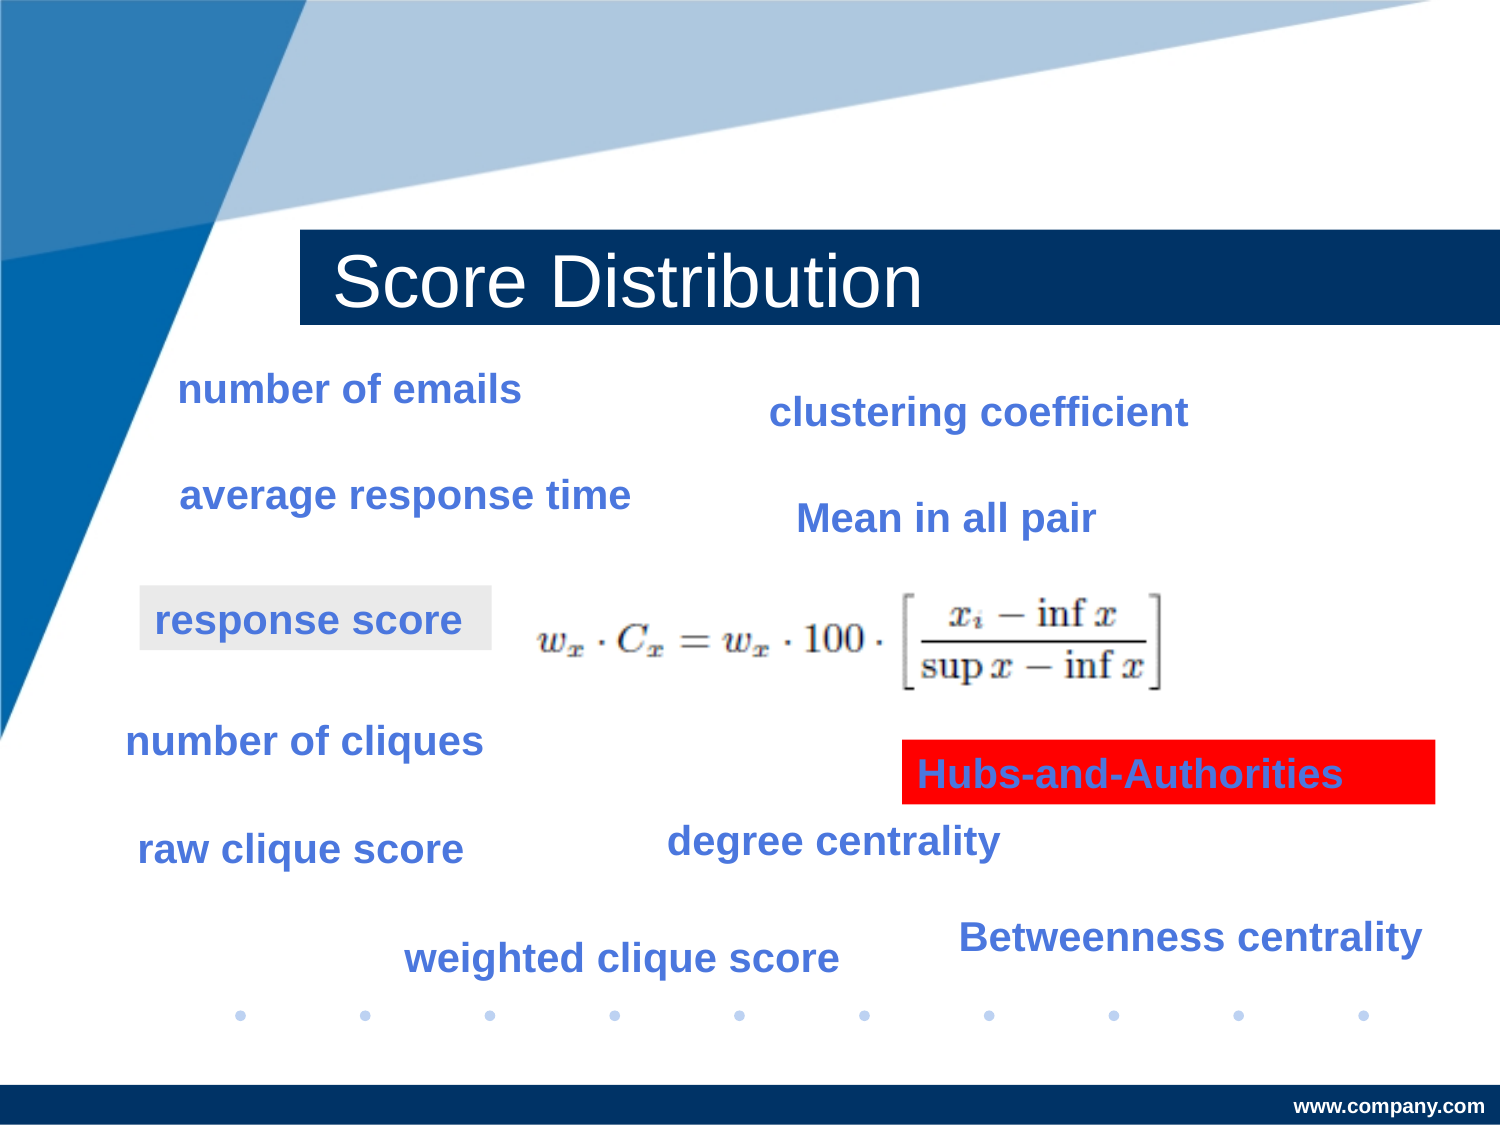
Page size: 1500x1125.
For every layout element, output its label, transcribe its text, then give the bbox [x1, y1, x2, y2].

text_box Hubs-and-Authorities [902, 739, 1436, 805]
text_box weighted clique score [389, 922, 867, 988]
text_box clustering coefficient [754, 377, 1219, 442]
text_box Betweenness centrality [943, 902, 1455, 967]
picture [0, 0, 1500, 842]
text_box raw clique score [122, 814, 517, 880]
text_box response score [139, 585, 407, 651]
picture [412, 568, 1262, 707]
title Score Distribution [299, 229, 1500, 326]
text_box Mean in all pair [781, 483, 1138, 549]
text_box number of cliques [110, 706, 505, 771]
text_box average response time [164, 460, 669, 526]
text_box number of emails [162, 354, 569, 419]
text_box degree centrality [652, 806, 1046, 872]
